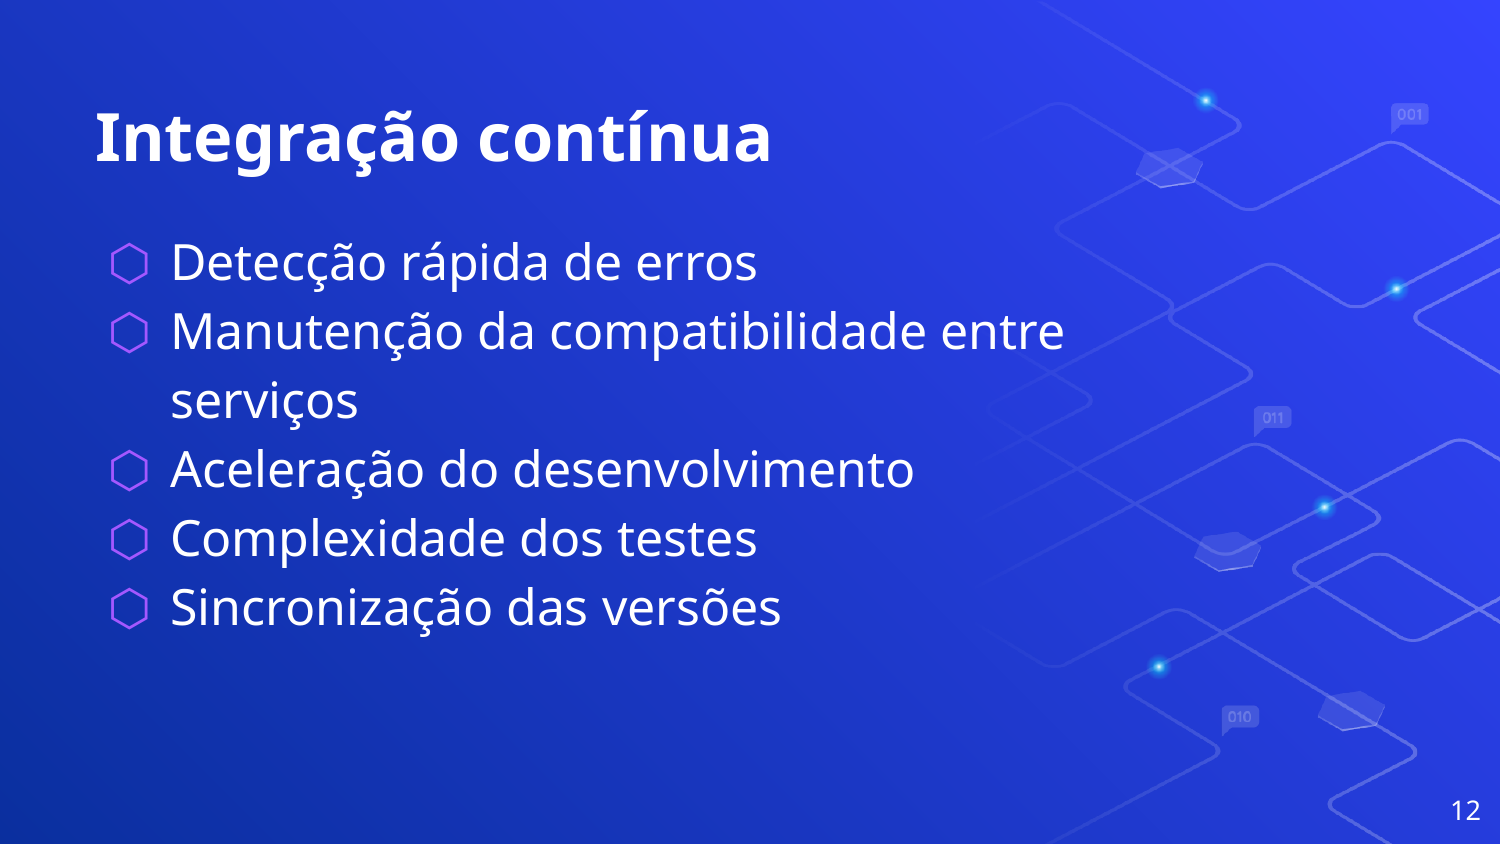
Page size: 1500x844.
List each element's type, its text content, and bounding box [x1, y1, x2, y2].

slide_number ‹#› [1391, 779, 1482, 844]
title Integração contínua [95, 33, 1082, 175]
list Detecção rápida de erros Manutenção da compatibilidade entre serviços Aceleração do desenvolvimento Complexidade dos testes Sincronização das versões [95, 221, 1082, 714]
picture [0, 0, 1500, 844]
